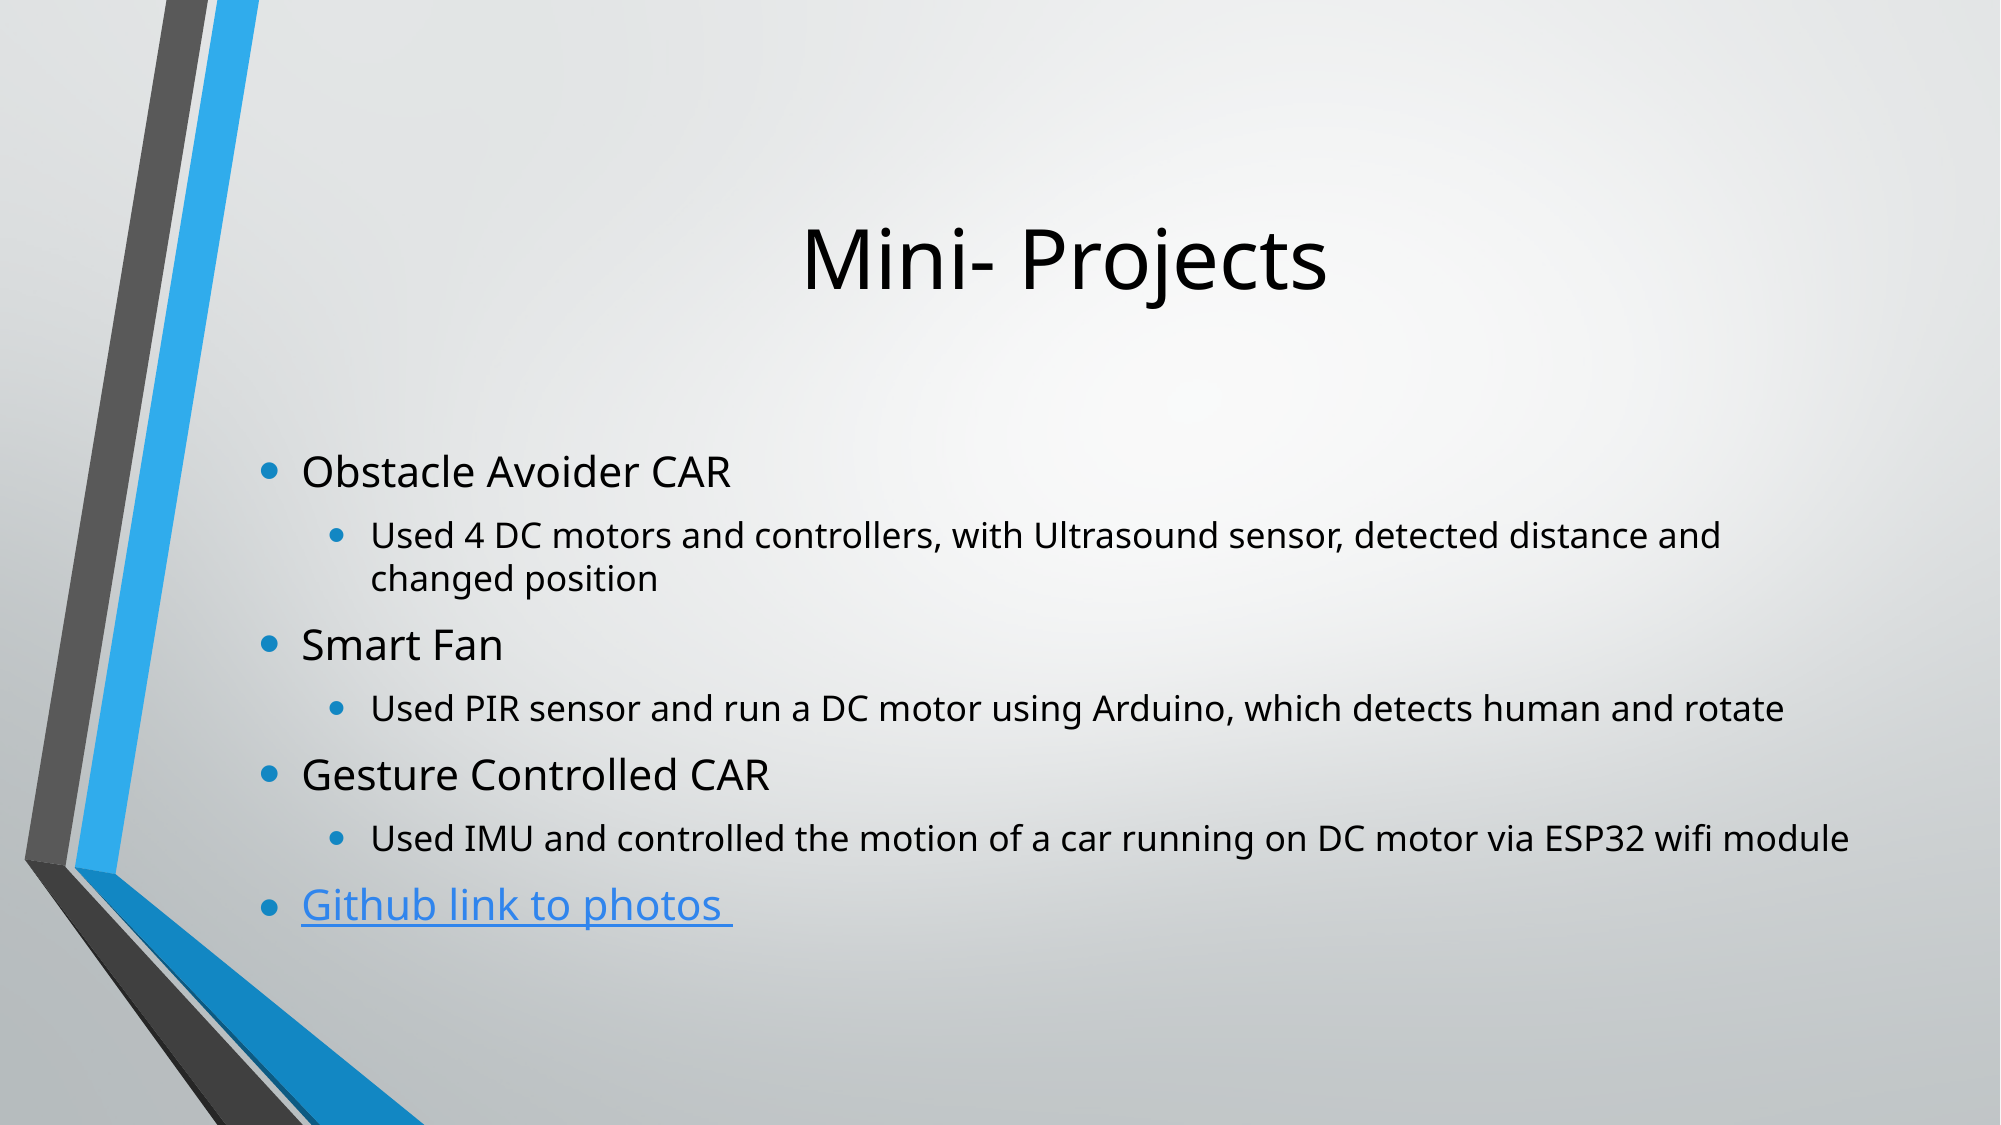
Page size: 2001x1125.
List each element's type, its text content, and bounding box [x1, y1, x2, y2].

list Obstacle Avoider CAR Used 4 DC motors and controllers, with Ultrasound sensor, detected distance and changed position Smart Fan Used PIR sensor and run a DC motor using Arduino, which detects human and rotate Gesture Controlled CAR Used IMU and controlled the motion of a car running on DC motor via ESP32 wifi module Github link to photos [243, 437, 1887, 950]
title Mini- Projects [243, 112, 1887, 400]
